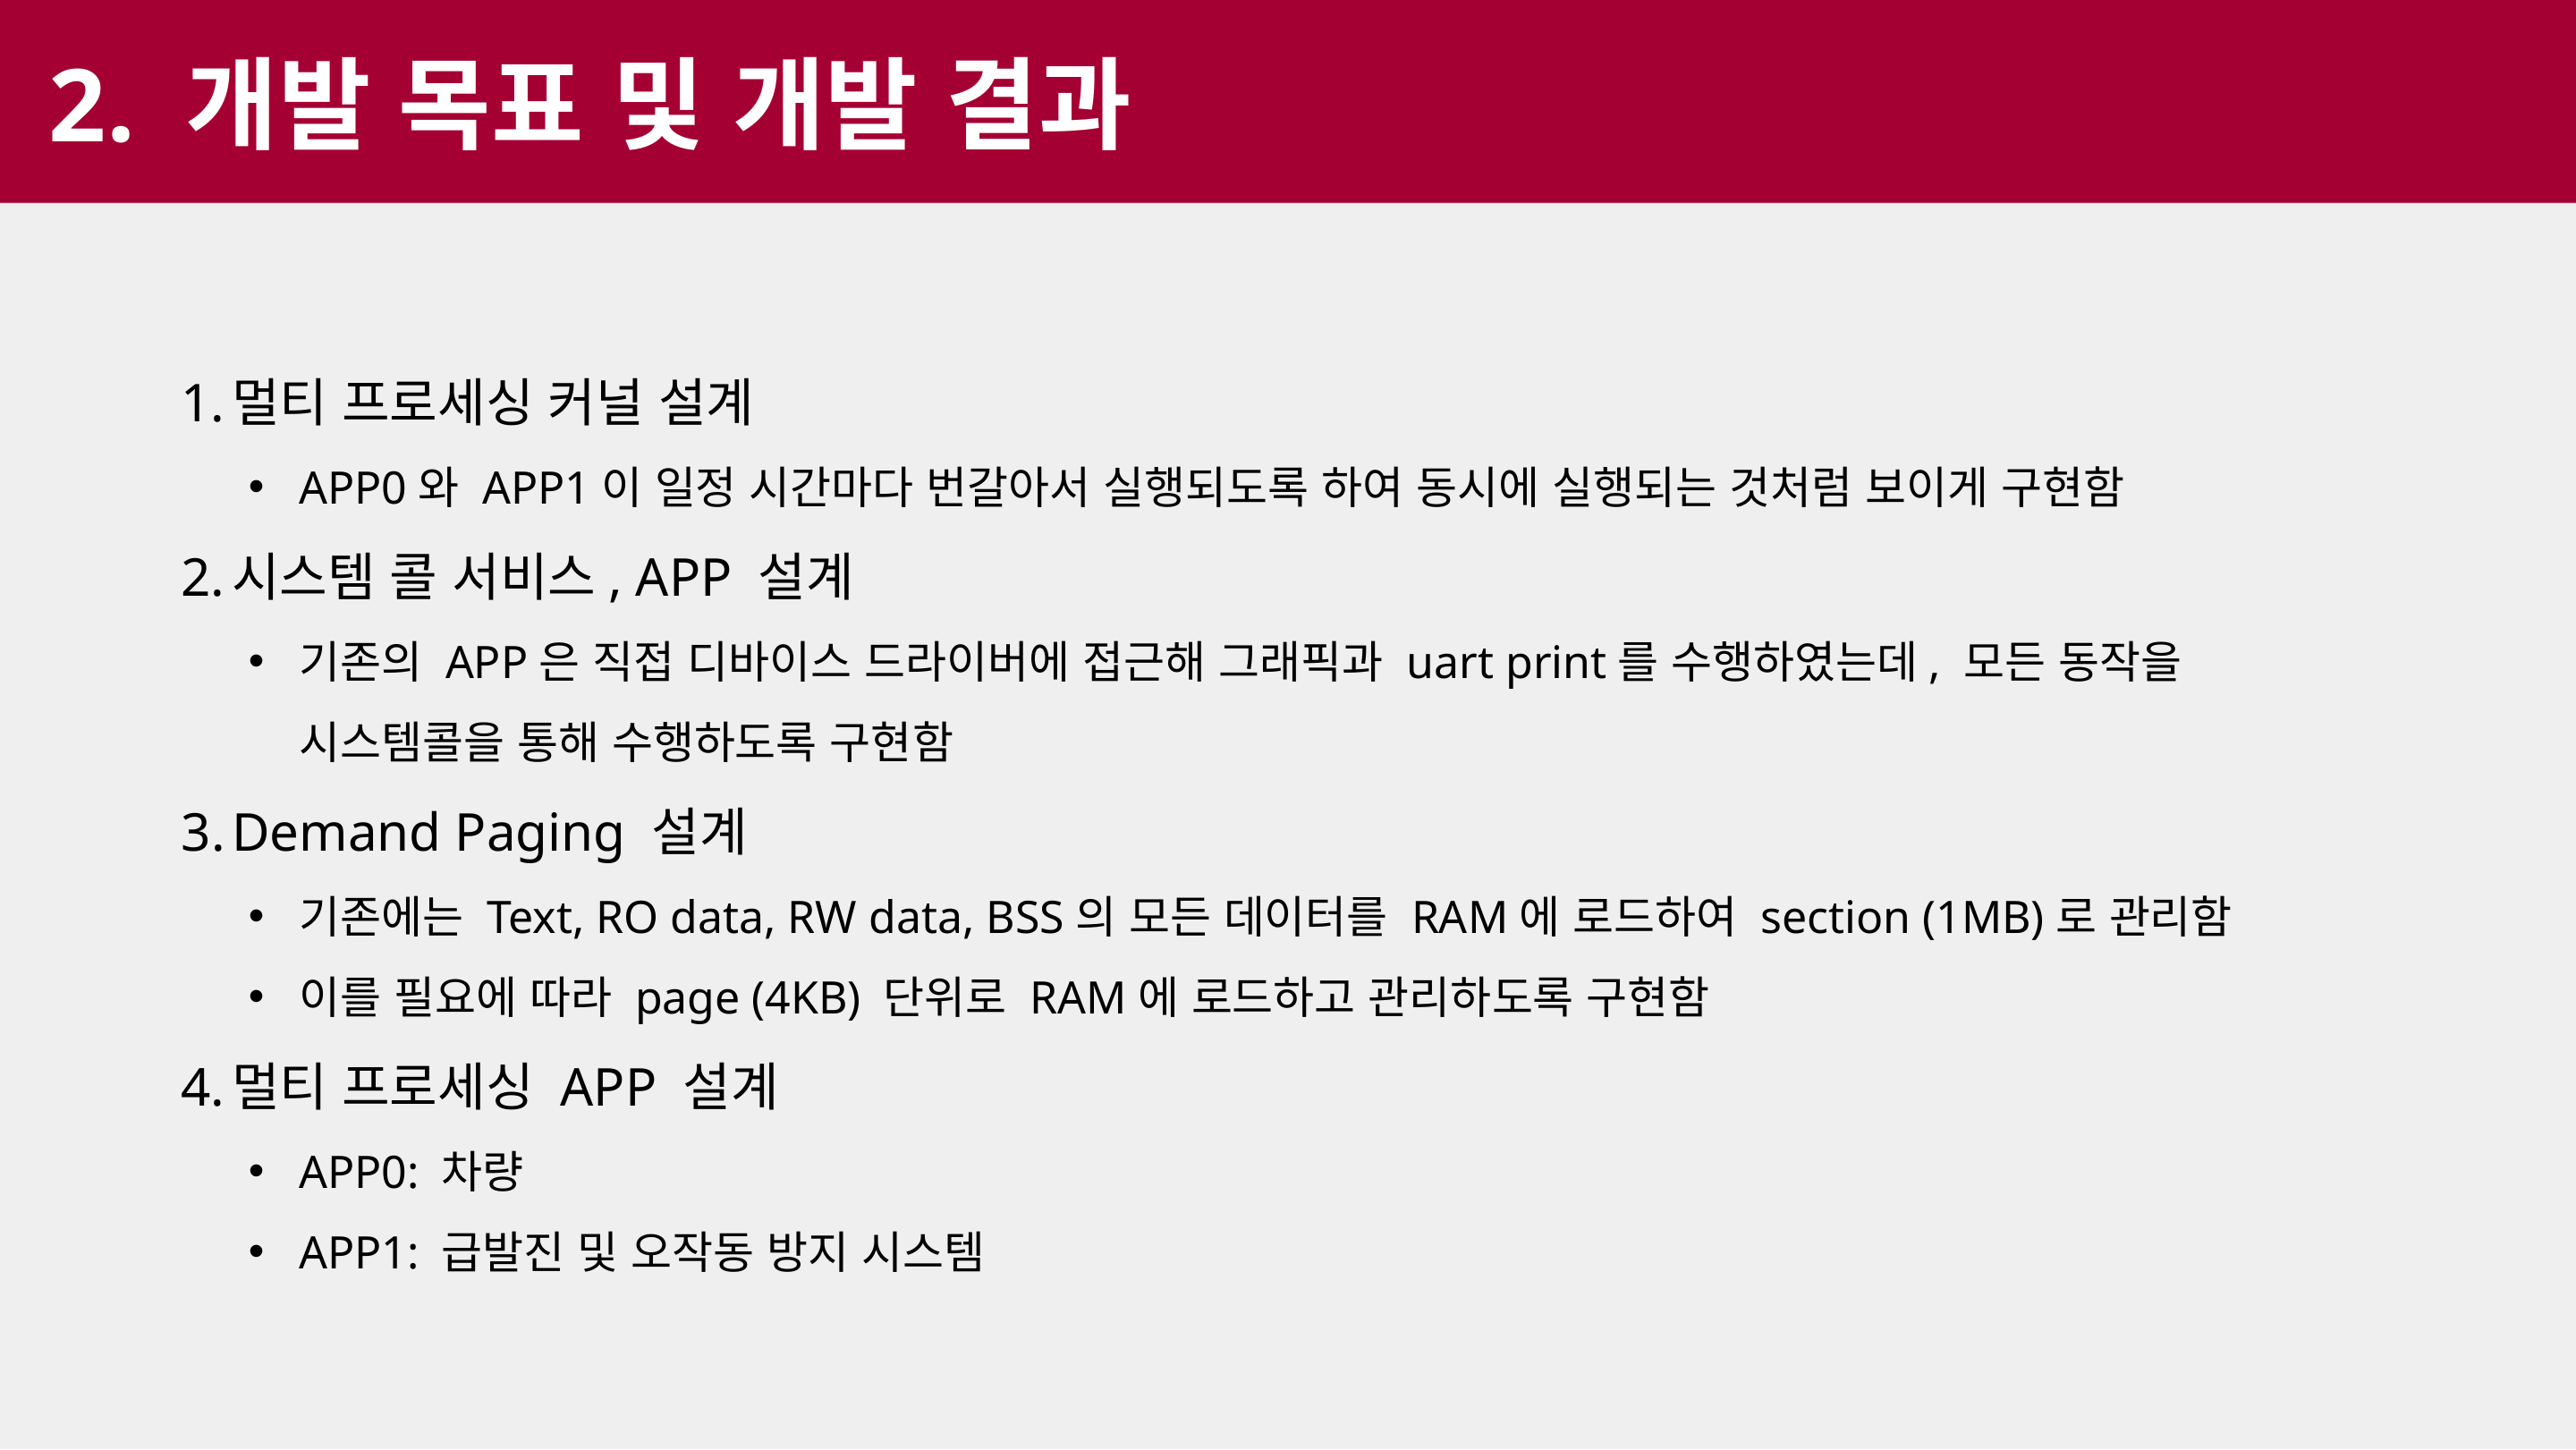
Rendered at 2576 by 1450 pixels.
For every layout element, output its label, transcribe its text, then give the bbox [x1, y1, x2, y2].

text_box 2. 개발 목표 및 개발 결과 [36, 35, 2118, 169]
text_box 멀티 프로세싱 커널 설계 APP0와 APP1이 일정 시간마다 번갈아서 실행되도록 하여 동시에 실행되는 것처럼 보이게 구현함 시스템 콜 서비스, APP 설계 기존의 APP은 직접 디바이스 드라이버에 접근해 그래픽과 uart print를 수행하였는데, 모든 동작을 시스템콜을 통해 수행하도록 구현함 Demand Paging 설계 기존에는 Text, RO data, RW data, BSS의 모든 데이터를 RAM에 로드하여 section (1MB)로 관리함 이를 필요에 따라 page (4KB) 단위로 RAM에 로드하고 관리하도록 구현함 멀티 프로세싱 APP 설계 APP0: 차량 APP1: 급발진 및 오작동 방지 시스템 [168, 332, 2261, 1285]
picture [0, 0, 2576, 1449]
